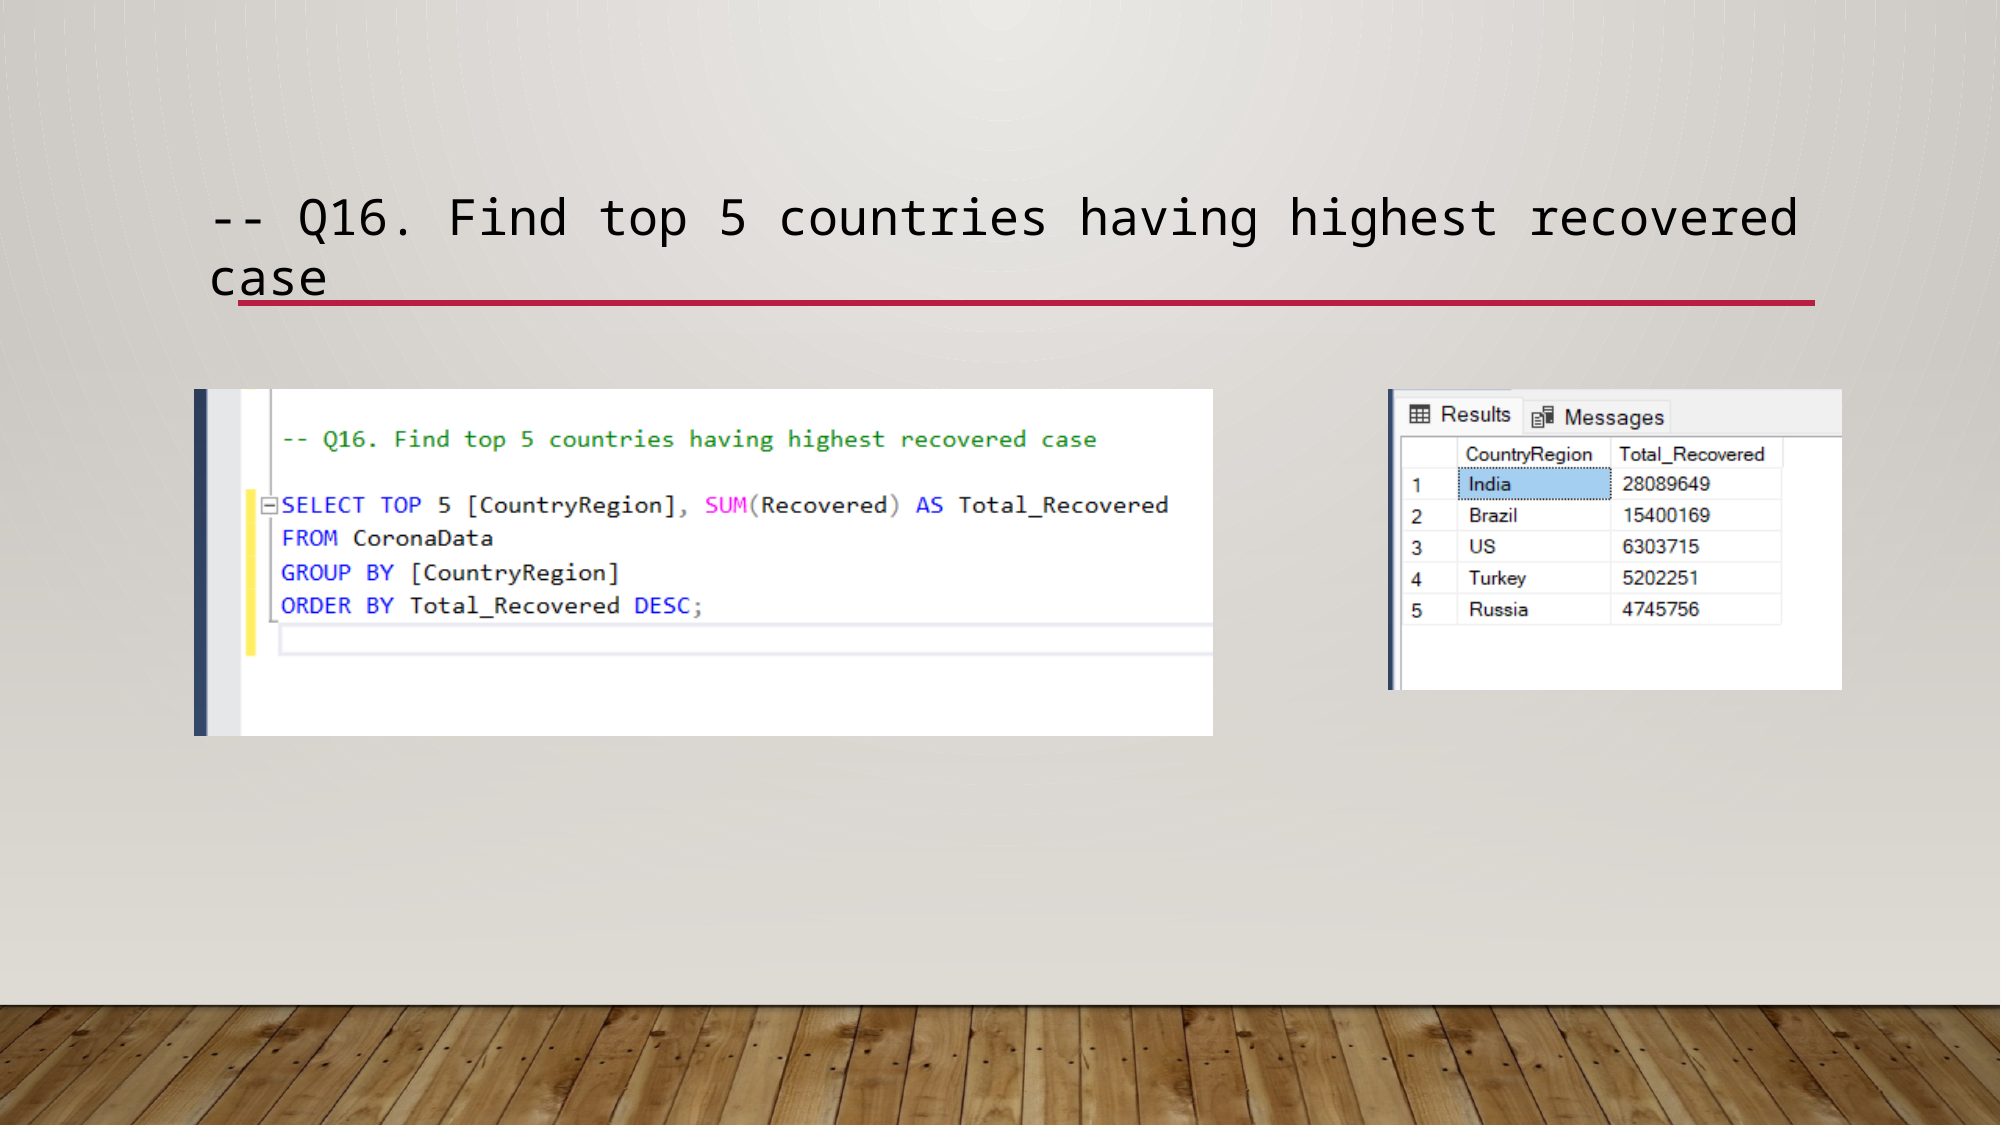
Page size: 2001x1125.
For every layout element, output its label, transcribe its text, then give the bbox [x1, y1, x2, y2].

picture [0, 1005, 2000, 1125]
picture [1387, 389, 1842, 691]
text_box -- Q16. Find top 5 countries having highest recovered case [194, 178, 1842, 313]
picture [193, 389, 1214, 736]
